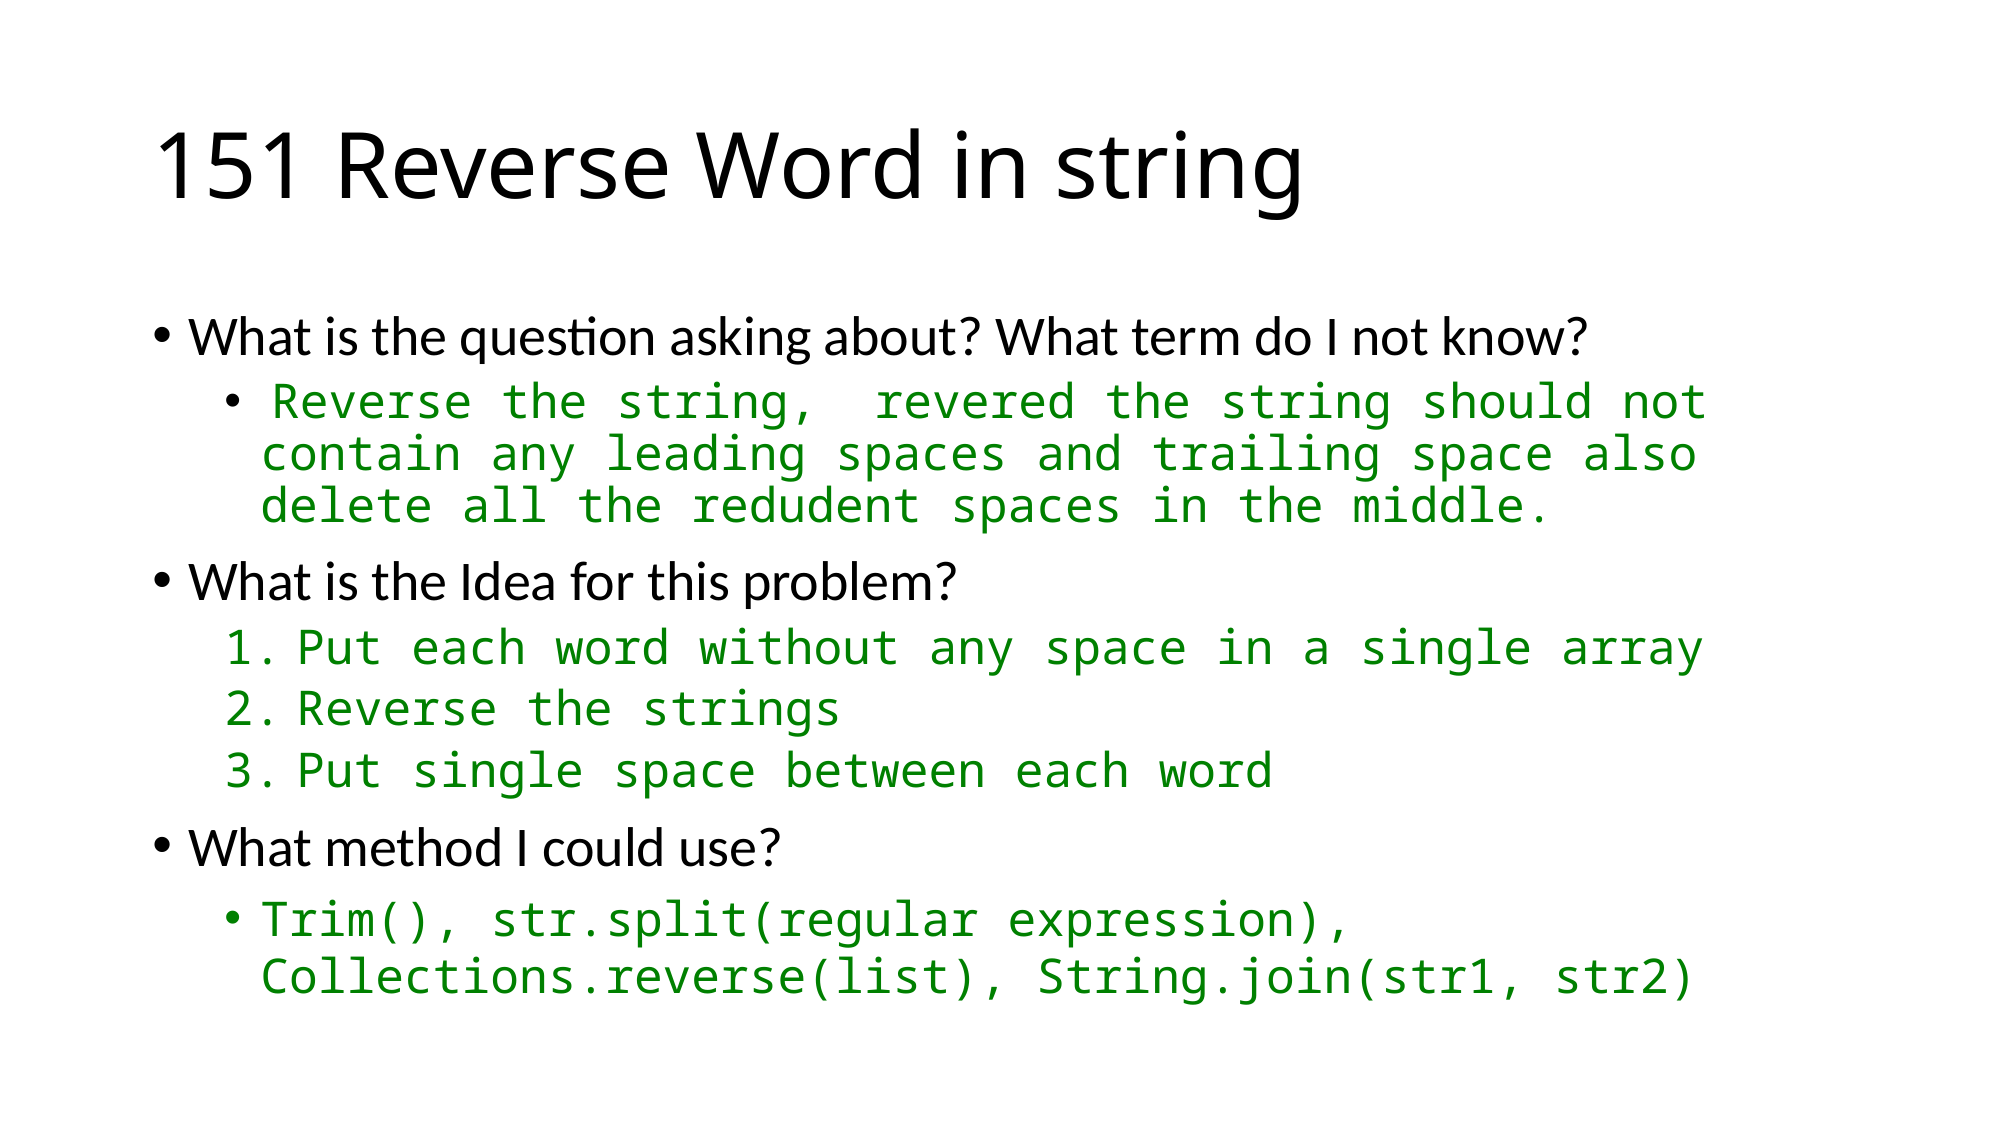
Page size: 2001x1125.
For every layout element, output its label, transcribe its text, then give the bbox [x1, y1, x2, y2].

title 151 Reverse Word in string [137, 59, 1863, 278]
list What is the question asking about? What term do I not know? Reverse the string, revered the string should not contain any leading spaces and trailing space also delete all the redudent spaces in the middle. What is the Idea for this problem? Put each word without any space in a single array Reverse the strings Put single space between each word What method I could use? Trim(), str.split(regular expression), Collections.reverse(list), String.join(str1, str2) [137, 299, 1863, 1014]
